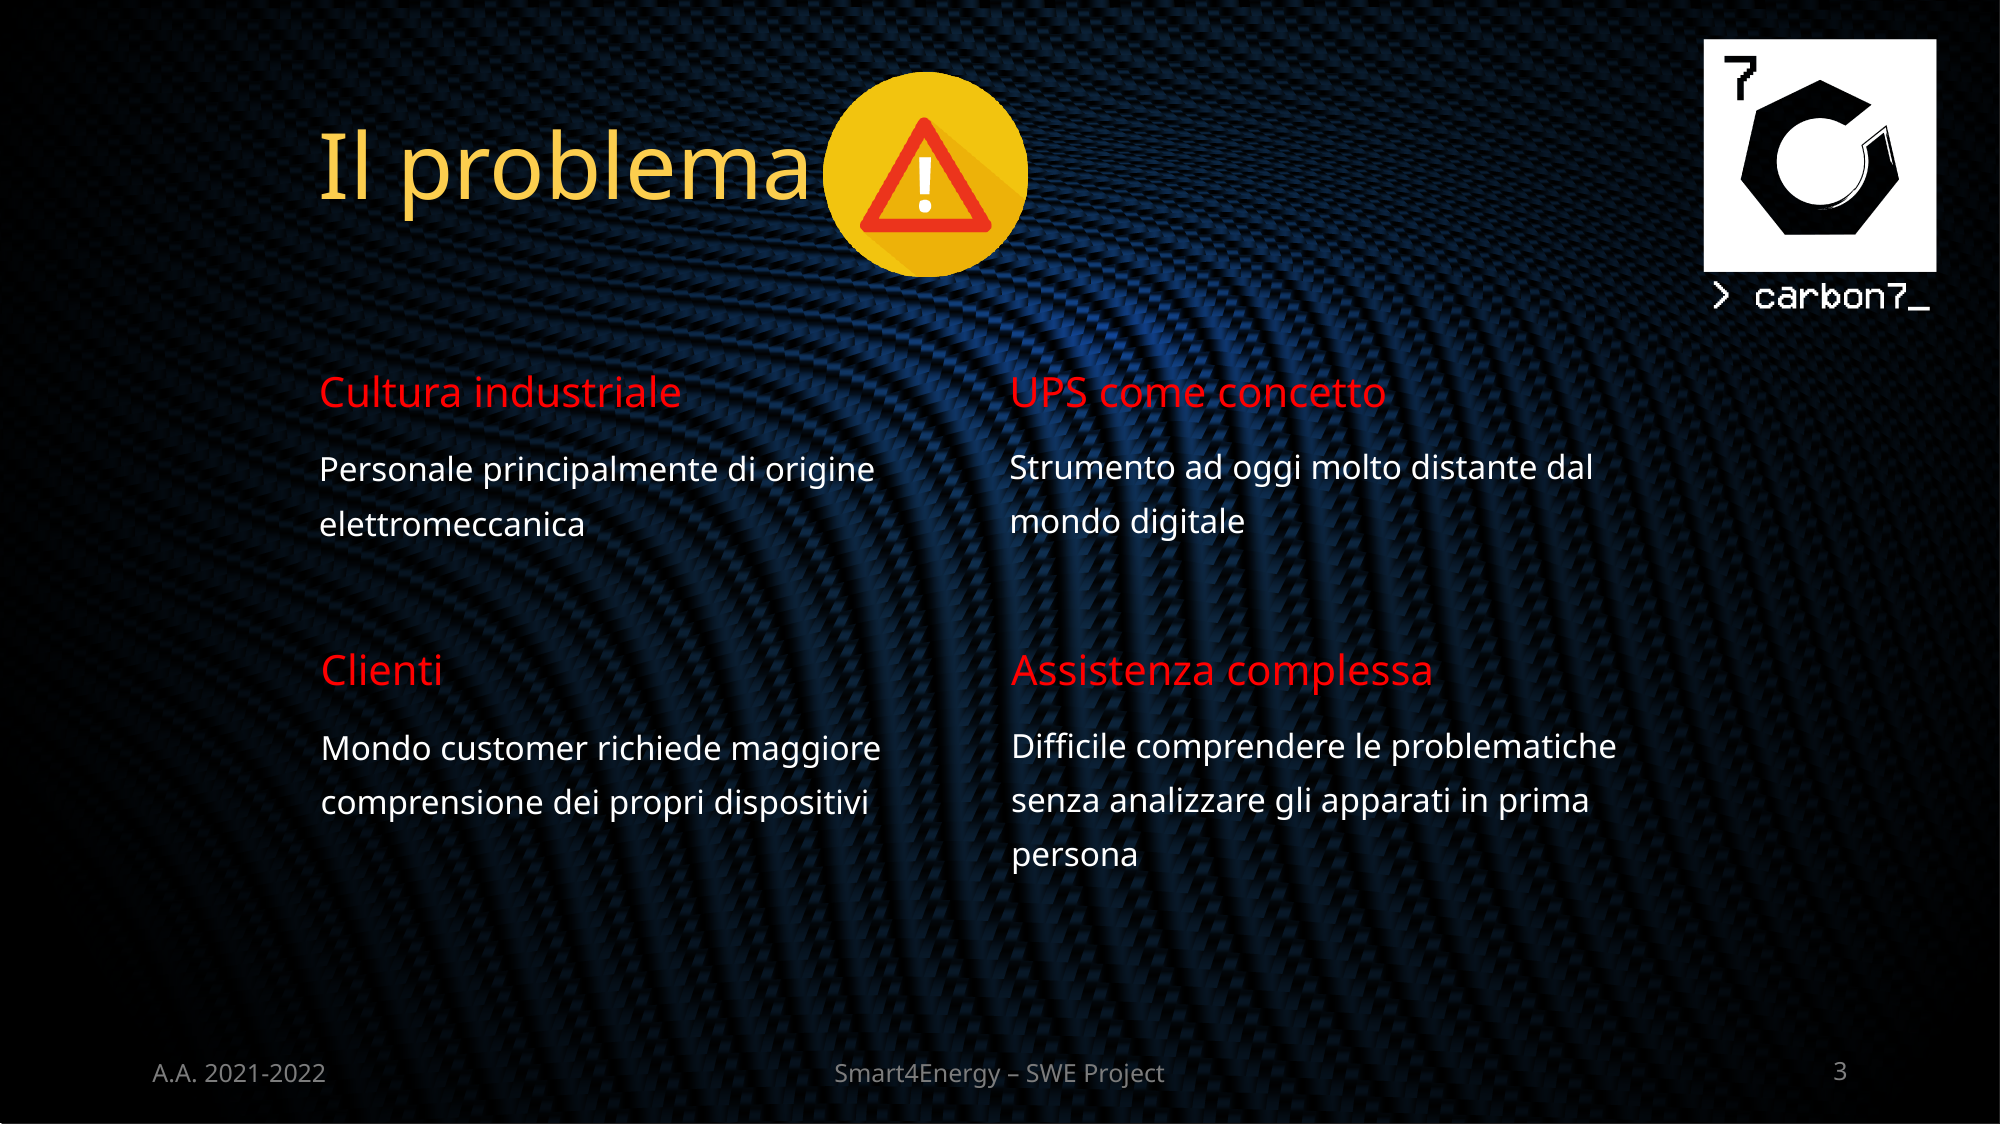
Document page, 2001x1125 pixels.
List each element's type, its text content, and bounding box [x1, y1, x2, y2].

list Personale principalmente di origine elettromeccanica [303, 426, 979, 577]
list Assistenza complessa [996, 627, 1672, 703]
title Il problema [303, 61, 1943, 279]
picture [0, 0, 2001, 1125]
list UPS come concetto [994, 348, 1670, 424]
list Cultura industriale [303, 348, 979, 424]
list Strumento ad oggi molto distante dal mondo digitale [994, 424, 1670, 575]
footer Smart4Energy – SWE Project [662, 1042, 1338, 1103]
list Difficile comprendere le problematiche senza analizzare gli apparati in prima persona [996, 703, 1672, 912]
list Mondo customer richiede maggiore comprensione dei propri dispositivi [305, 705, 981, 914]
list Clienti [305, 627, 981, 703]
slide_number A.A. 2021-2022 [137, 1042, 588, 1103]
slide_number 3 [1412, 1042, 1863, 1103]
